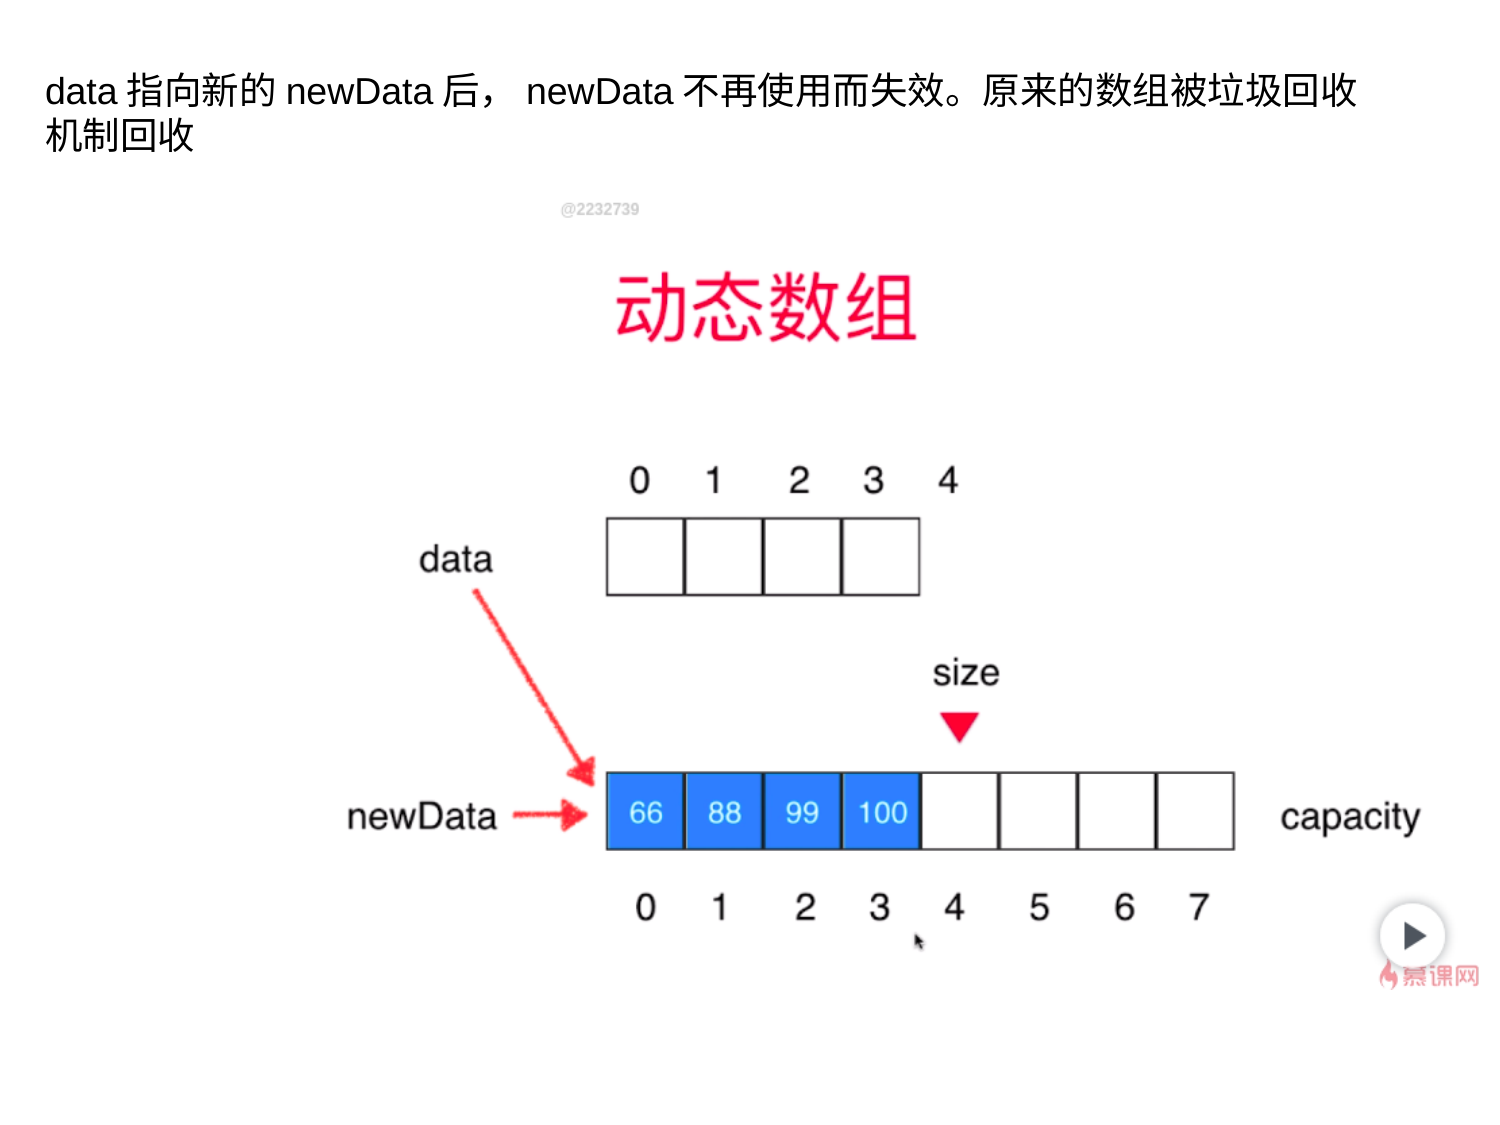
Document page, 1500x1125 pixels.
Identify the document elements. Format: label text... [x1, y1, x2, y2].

picture [29, 176, 1483, 991]
text_box data指向新的newData后，newData不再使用而失效。原来的数组被垃圾回收机制回收 [45, 59, 1395, 165]
